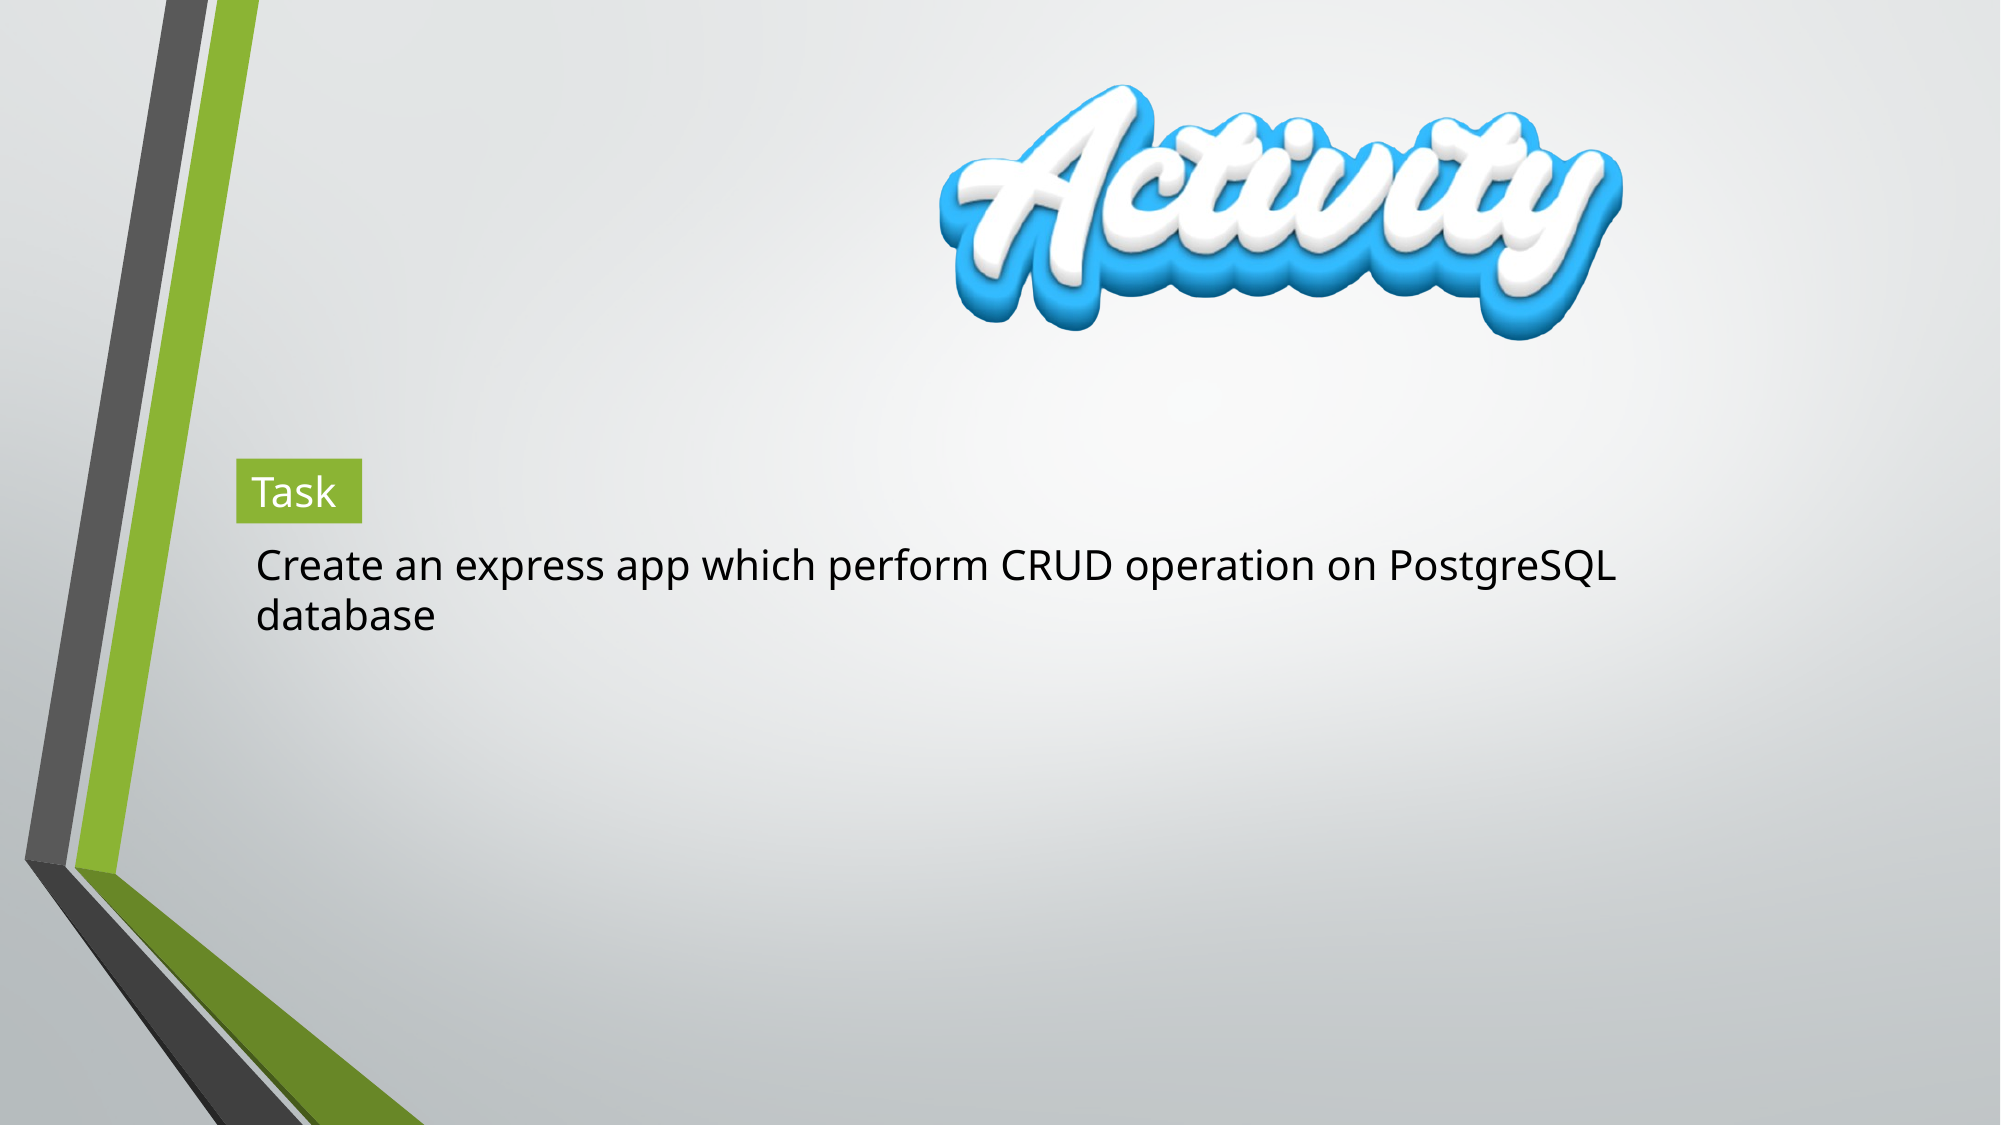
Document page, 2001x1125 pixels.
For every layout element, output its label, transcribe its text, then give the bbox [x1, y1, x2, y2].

text_box Task [236, 458, 363, 524]
picture [924, 73, 1637, 373]
text_box Create an express app which perform CRUD operation on PostgreSQL database [240, 531, 1738, 647]
